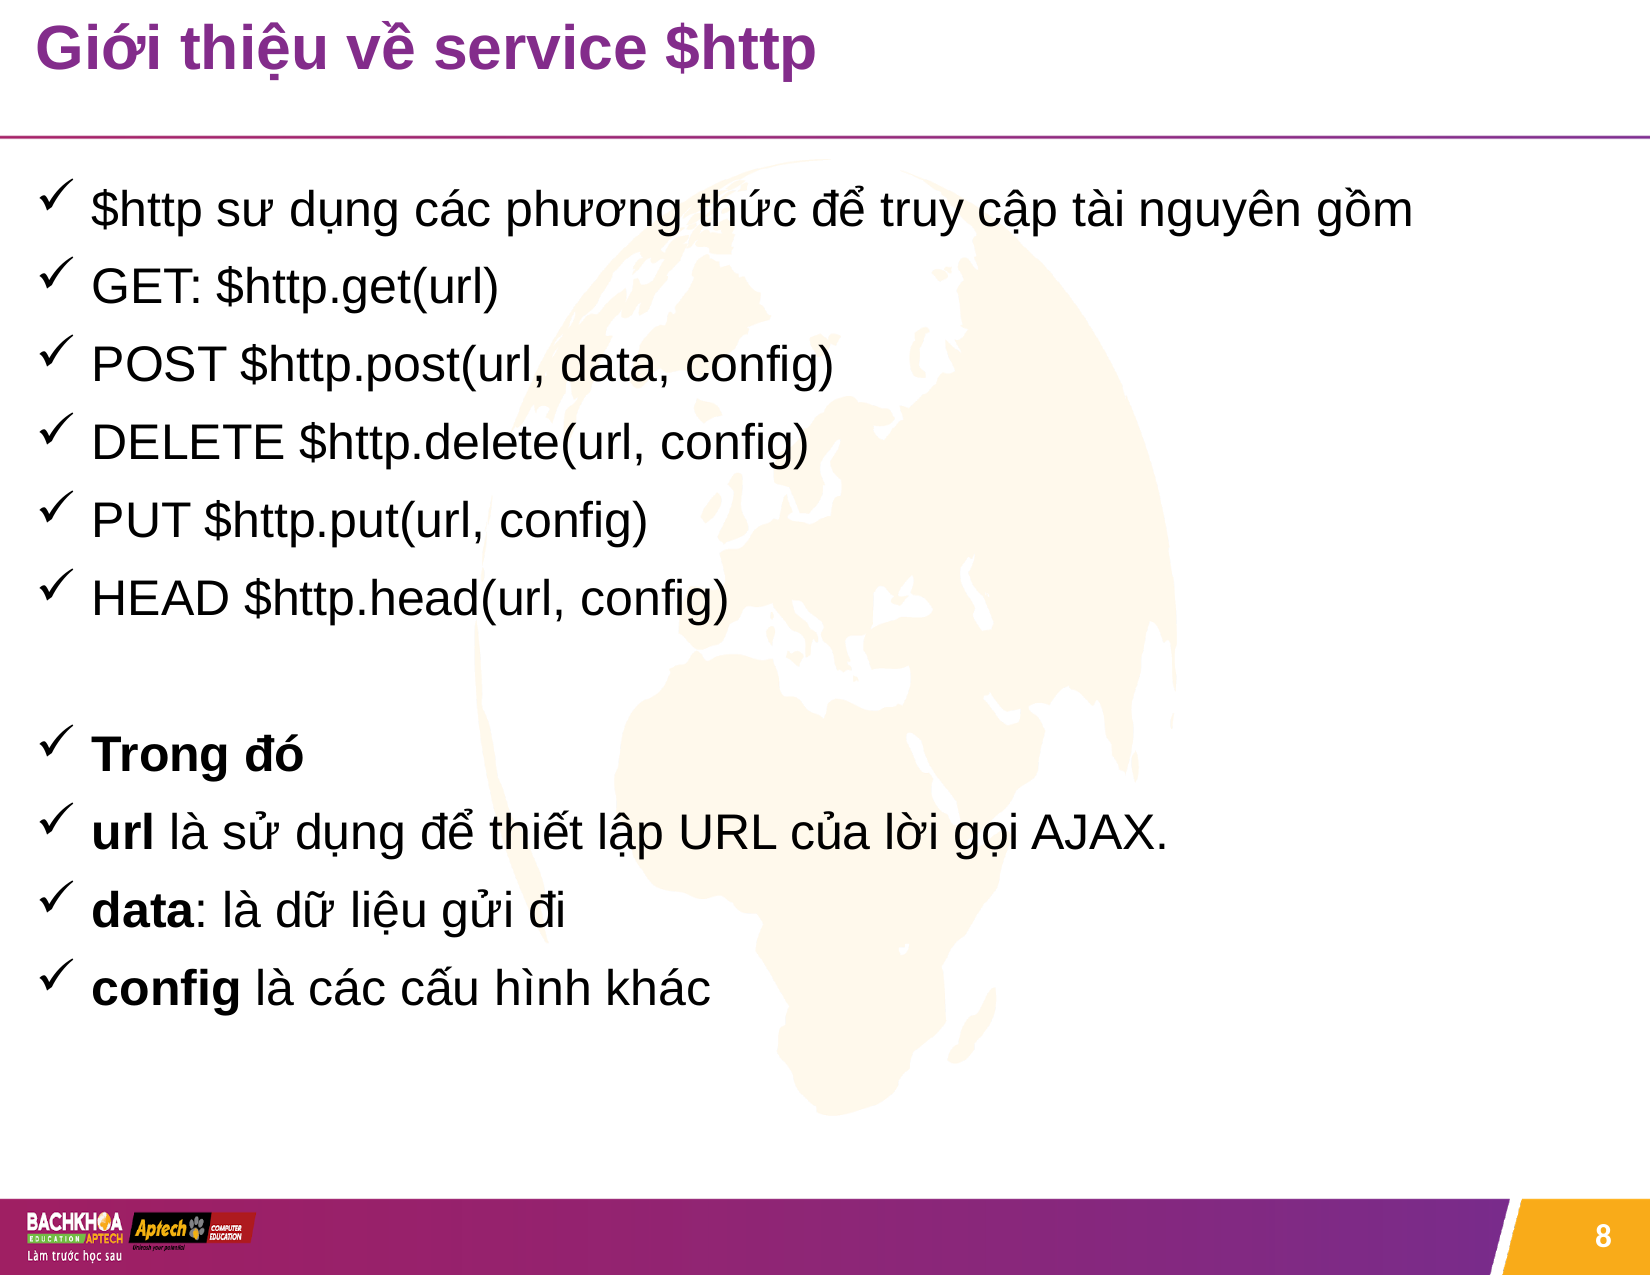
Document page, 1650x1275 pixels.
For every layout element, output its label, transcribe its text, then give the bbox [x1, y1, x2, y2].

picture [0, 0, 1650, 1275]
text_box $http sư dụng các phương thức để truy cập tài nguyên gồm GET: $http.get(url) POST $http.post(url, data, config) DELETE $http.delete(url, config) PUT $http.put(url, config) HEAD $http.head(url, config) Trong đó url là sử dụng để thiết lập URL của lời gọi AJAX. data: là dữ liệu gửi đi config là các cấu hình khác [20, 165, 1563, 1120]
slide_number 8 [1567, 1200, 1640, 1269]
text_box Giới thiệu về service $http [20, 0, 1545, 103]
